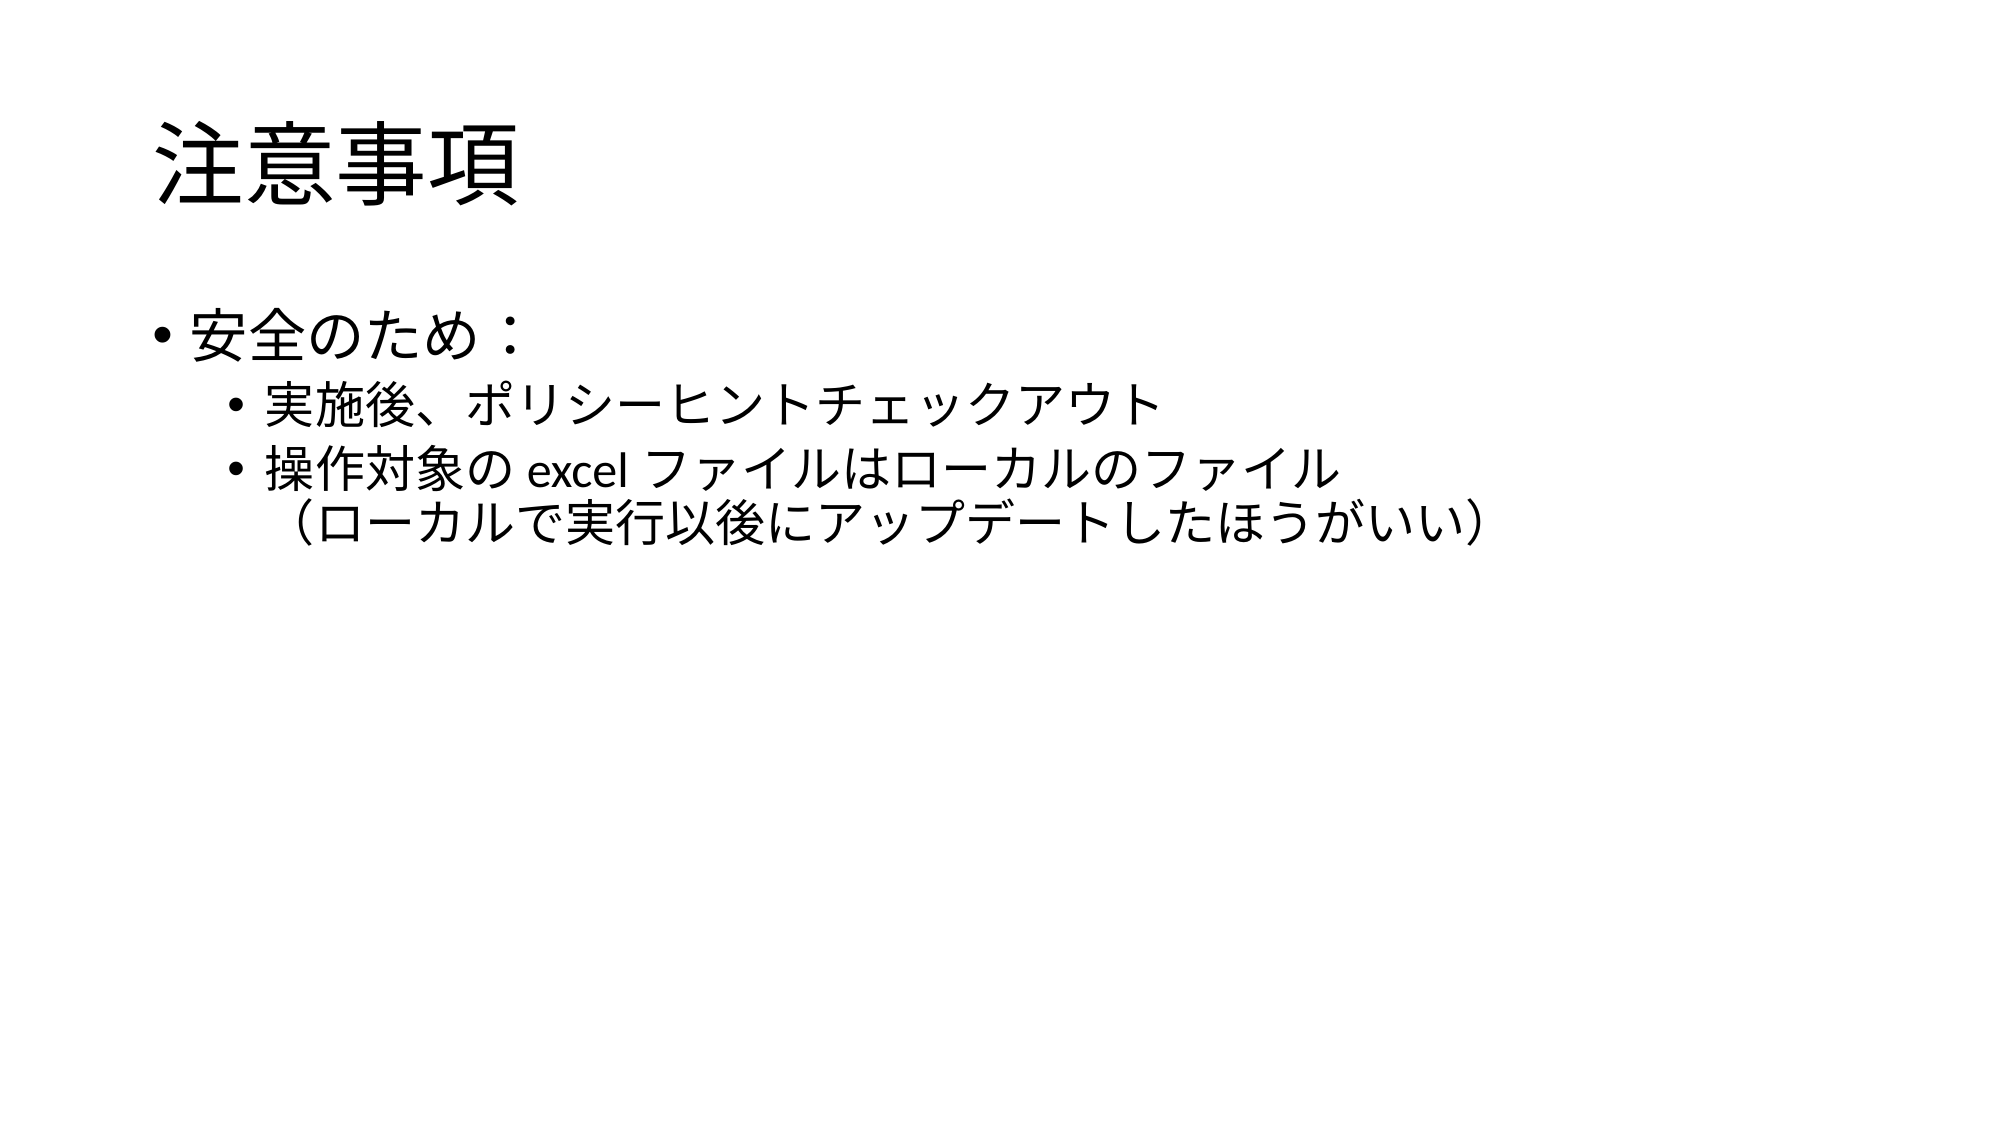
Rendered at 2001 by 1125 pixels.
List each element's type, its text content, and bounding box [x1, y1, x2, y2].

list 安全のため： 実施後、ポリシーヒントチェックアウト 操作対象のexcelファイルはローカルのファイル （ローカルで実行以後にアップデートしたほうがいい） [137, 299, 1863, 1014]
title 注意事項 [137, 59, 1863, 278]
